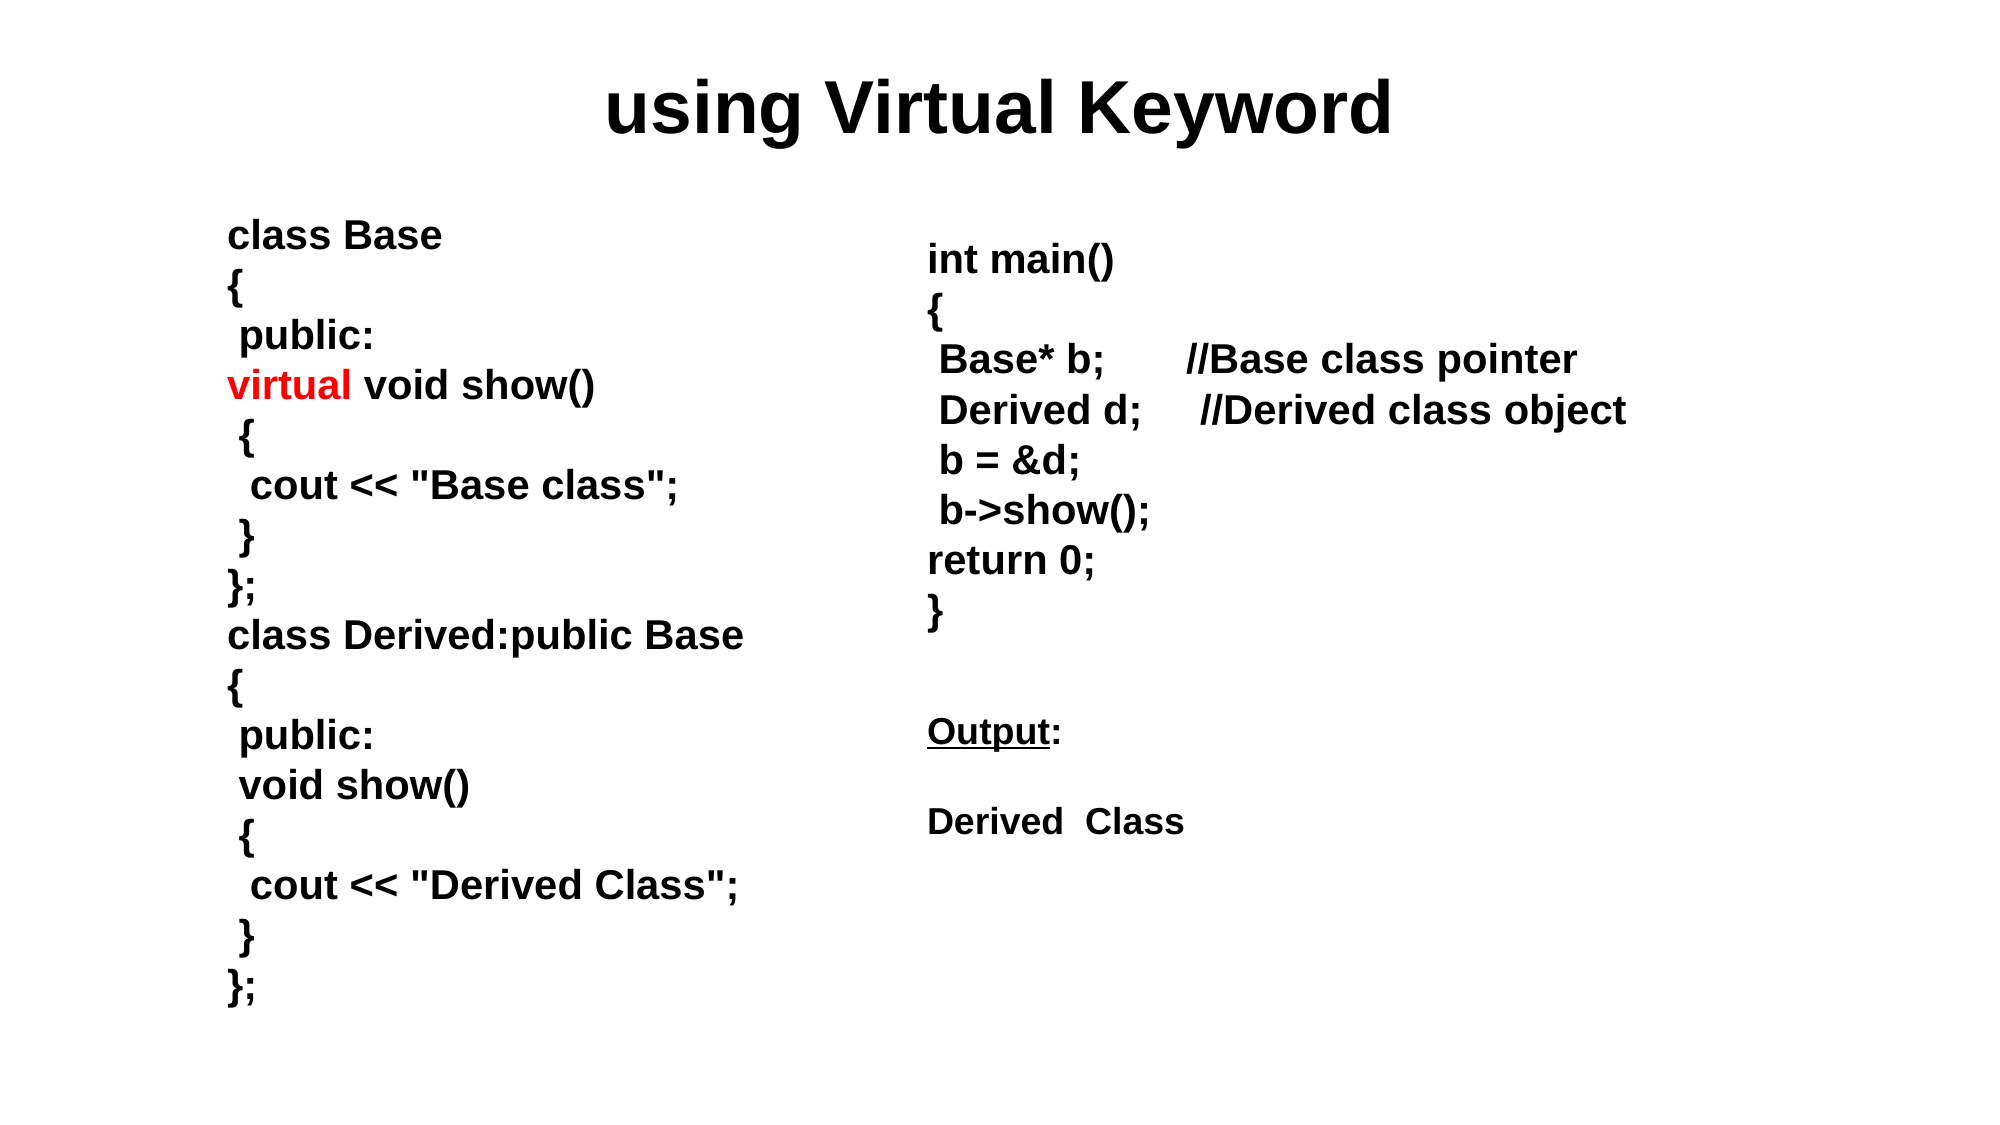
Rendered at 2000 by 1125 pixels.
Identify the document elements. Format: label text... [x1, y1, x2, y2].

text_box int main() { Base* b; //Base class pointer Derived d; //Derived class object b = &d; b->show(); return 0; } [912, 224, 1912, 640]
title using Virtual Keyword [199, 44, 1800, 163]
text_box Output: Derived Class [912, 699, 1912, 850]
text_box class Base { public: virtual void show() { cout << "Base class"; } }; class Derived:public Base { public: void show() { cout << "Derived Class"; } }; [212, 200, 1000, 1066]
